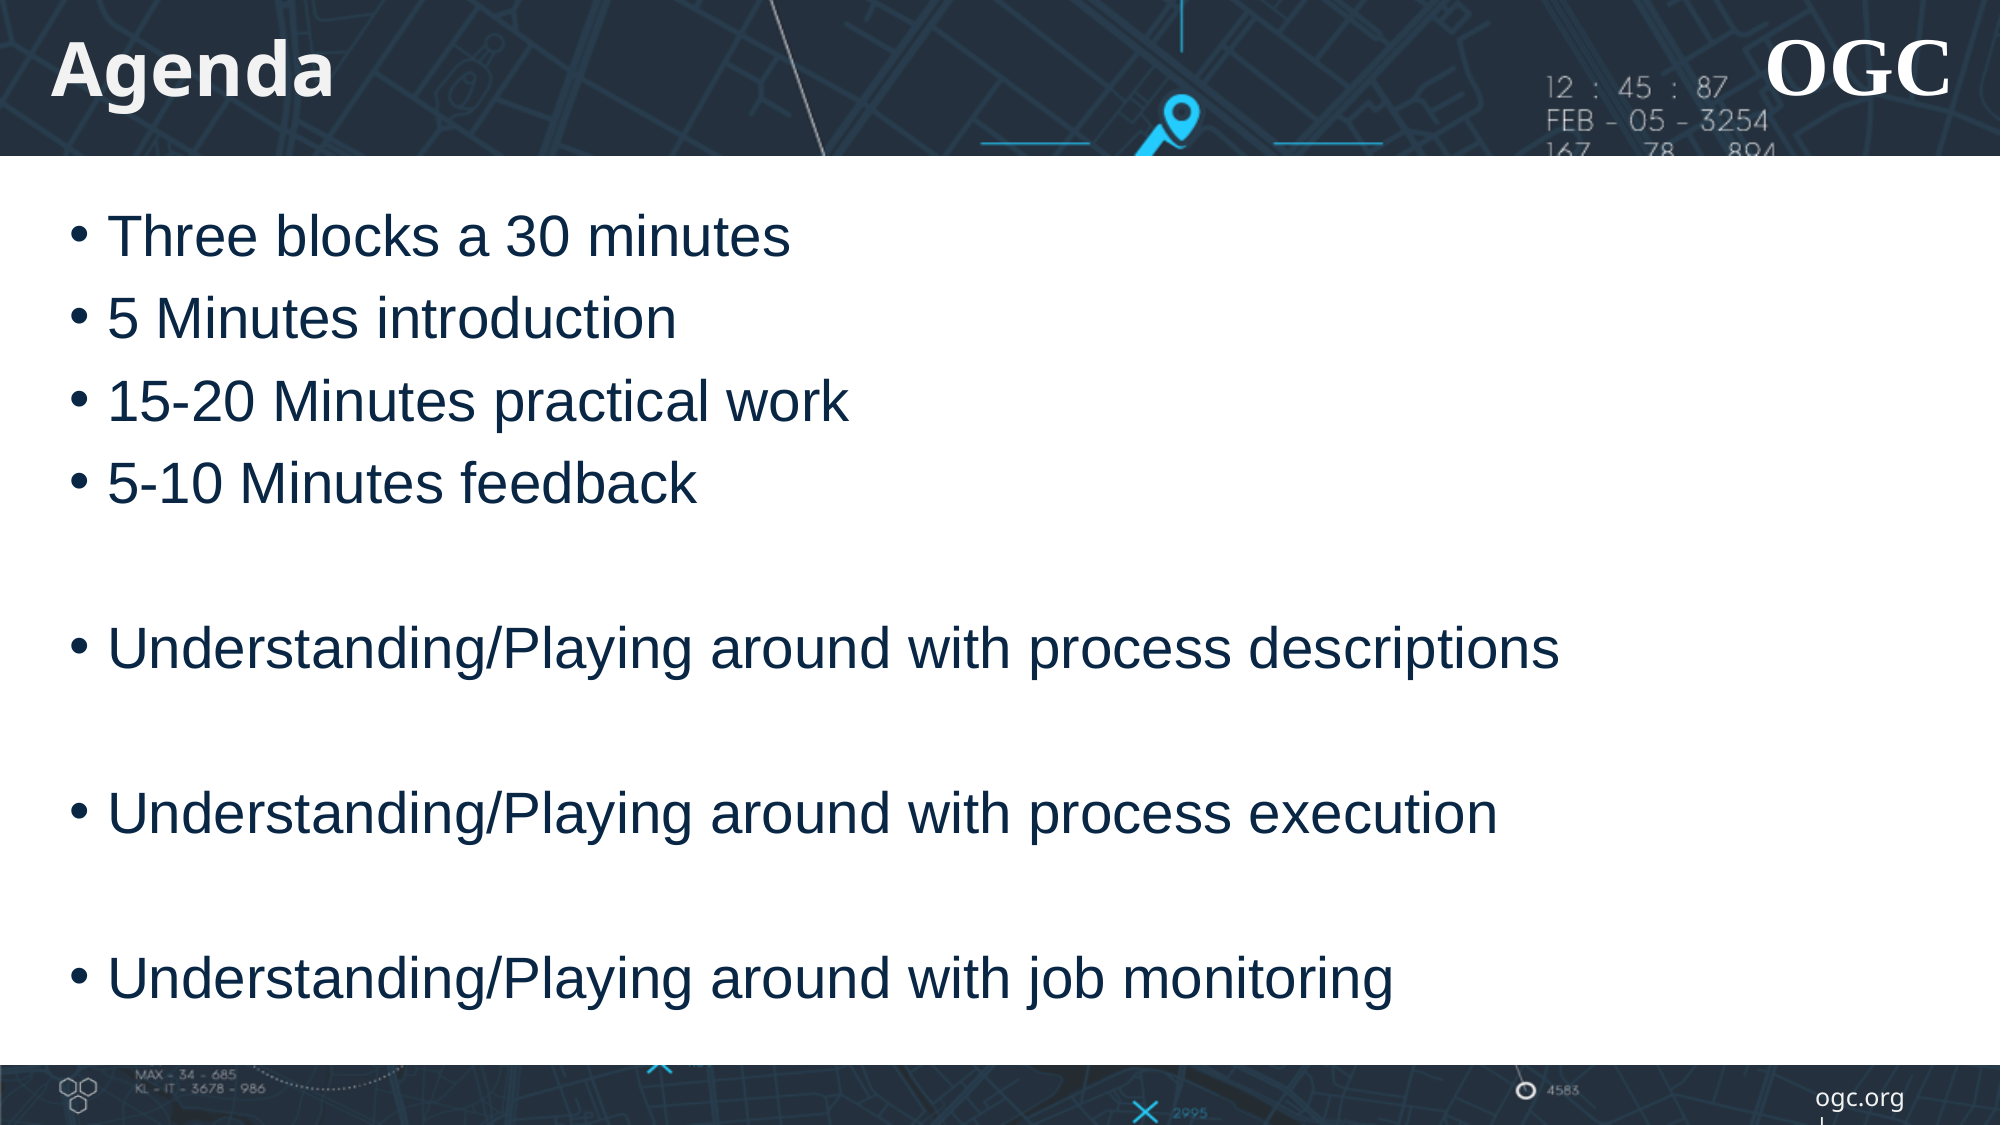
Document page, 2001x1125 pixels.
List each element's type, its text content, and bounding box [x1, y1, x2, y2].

picture [51, 1069, 106, 1123]
text_box Three blocks a 30 minutes 5 Minutes introduction 15-20 Minutes practical work 5-10 Minutes feedback Understanding/Playing around with process descriptions Understanding/Playing around with process execution Understanding/Playing around with job monitoring [54, 190, 1780, 905]
text_box Agenda [36, 9, 1762, 135]
